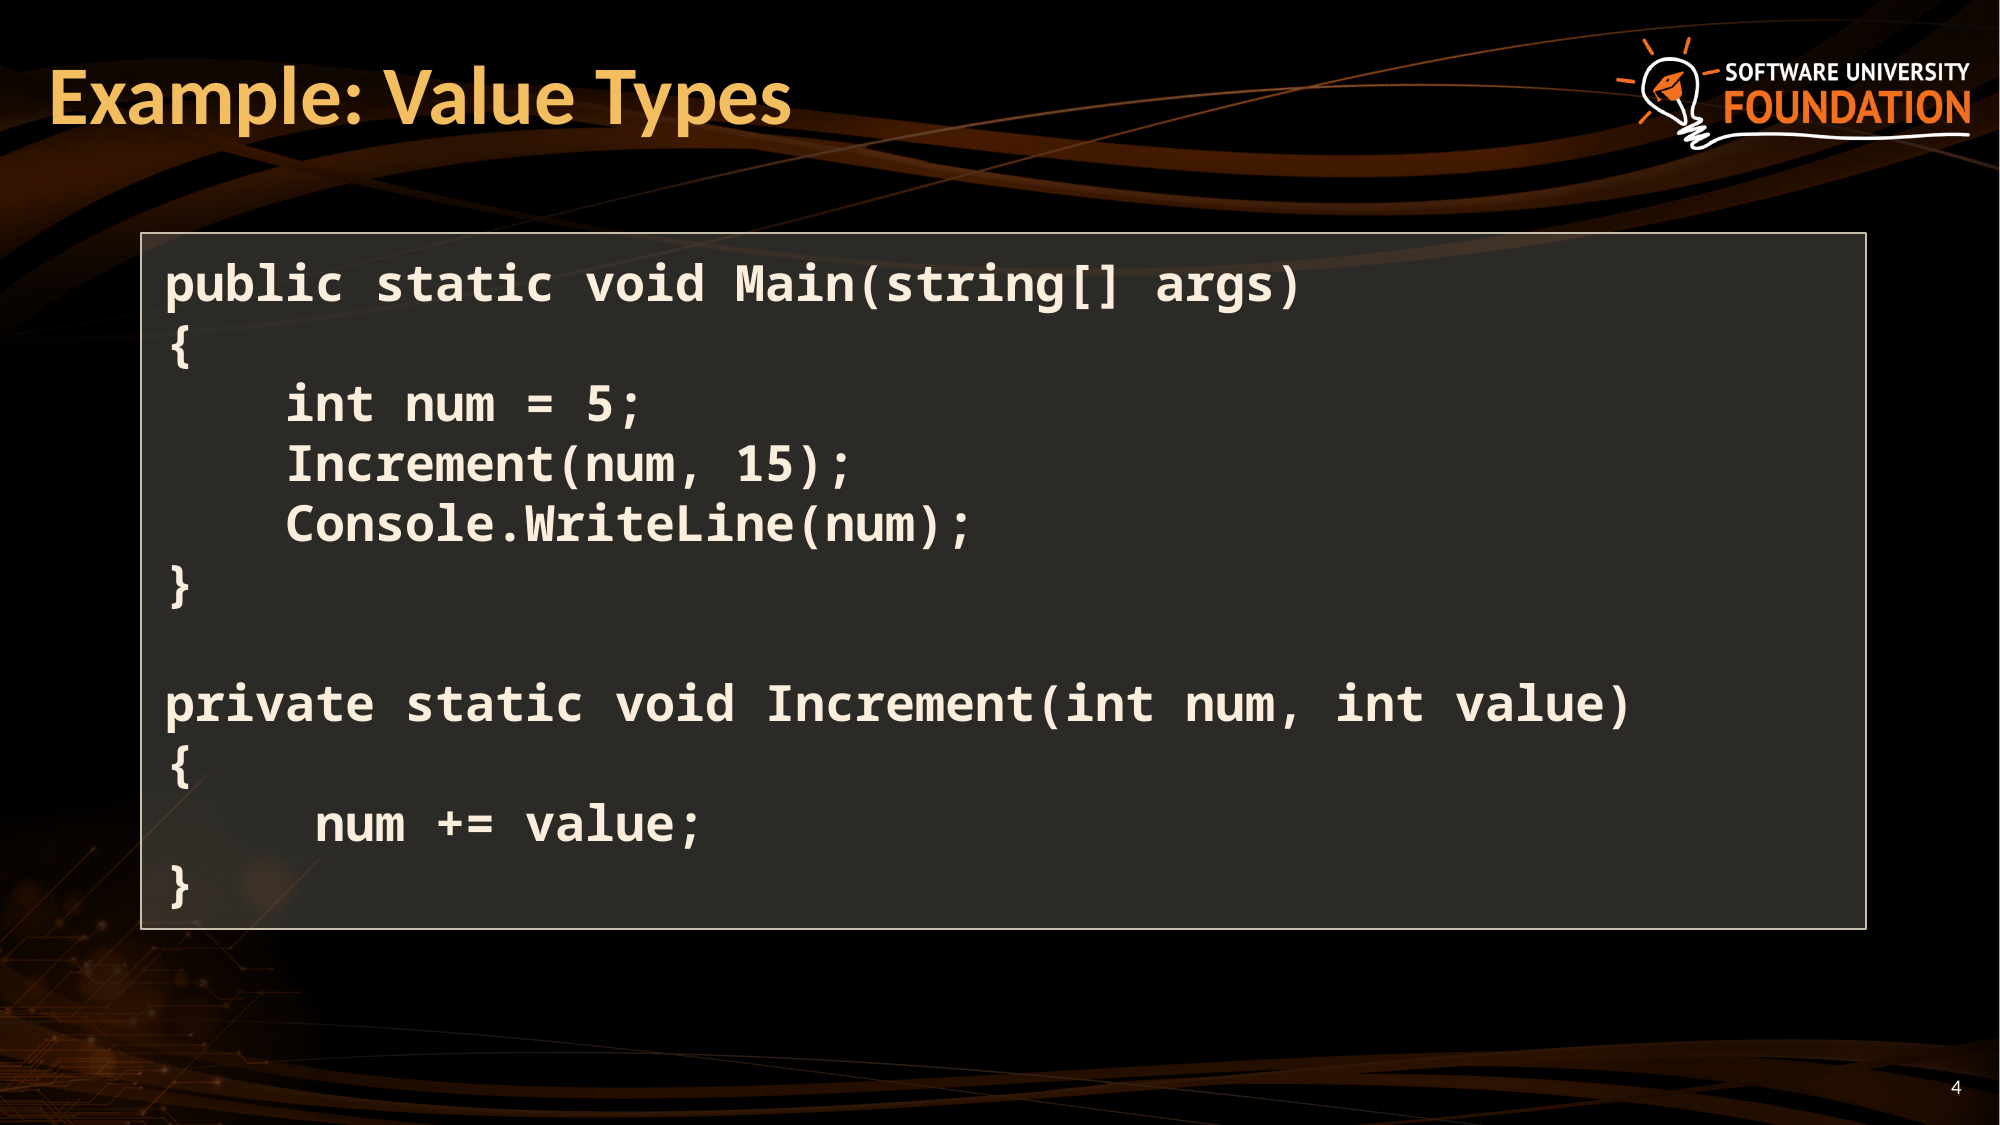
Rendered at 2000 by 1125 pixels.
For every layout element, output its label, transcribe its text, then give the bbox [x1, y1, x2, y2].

title Example: Value Types [30, 6, 1602, 189]
picture [0, 0, 2000, 1125]
text_box public static void Main(string[] args) { int num = 5; Increment(num, 15); Console.WriteLine(num); } private static void Increment(int num, int value) { num += value; } [141, 233, 1867, 929]
slide_number 4 [1897, 1070, 1968, 1103]
